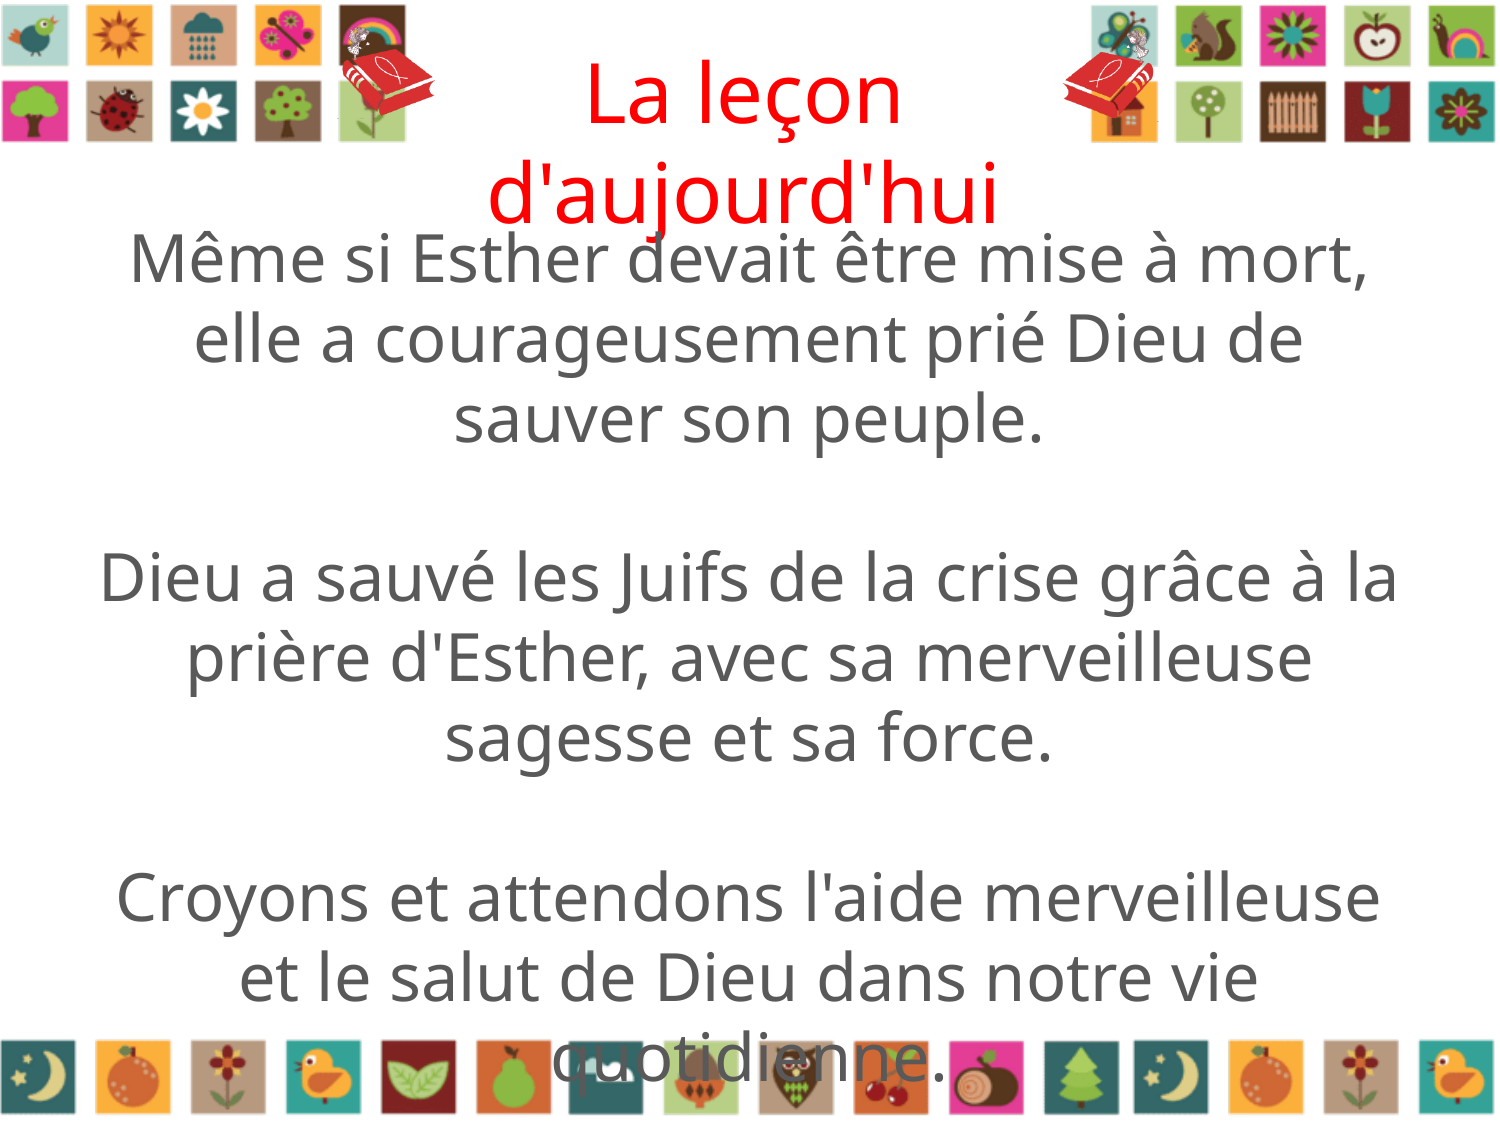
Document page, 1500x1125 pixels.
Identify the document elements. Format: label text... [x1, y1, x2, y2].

text_box Même si Esther devait être mise à mort, elle a courageusement prié Dieu de sauver son peuple. Dieu a sauvé les Juifs de la crise grâce à la prière d'Esther, avec sa merveilleuse sagesse et sa force. Croyons et attendons l'aide merveilleuse et le salut de Dieu dans notre vie quotidienne. [76, 208, 1424, 1027]
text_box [0, 1028, 1500, 1118]
text_box La leçon d'aujourd'hui [411, 32, 1077, 208]
picture [0, 3, 467, 150]
picture [1031, 3, 1500, 150]
